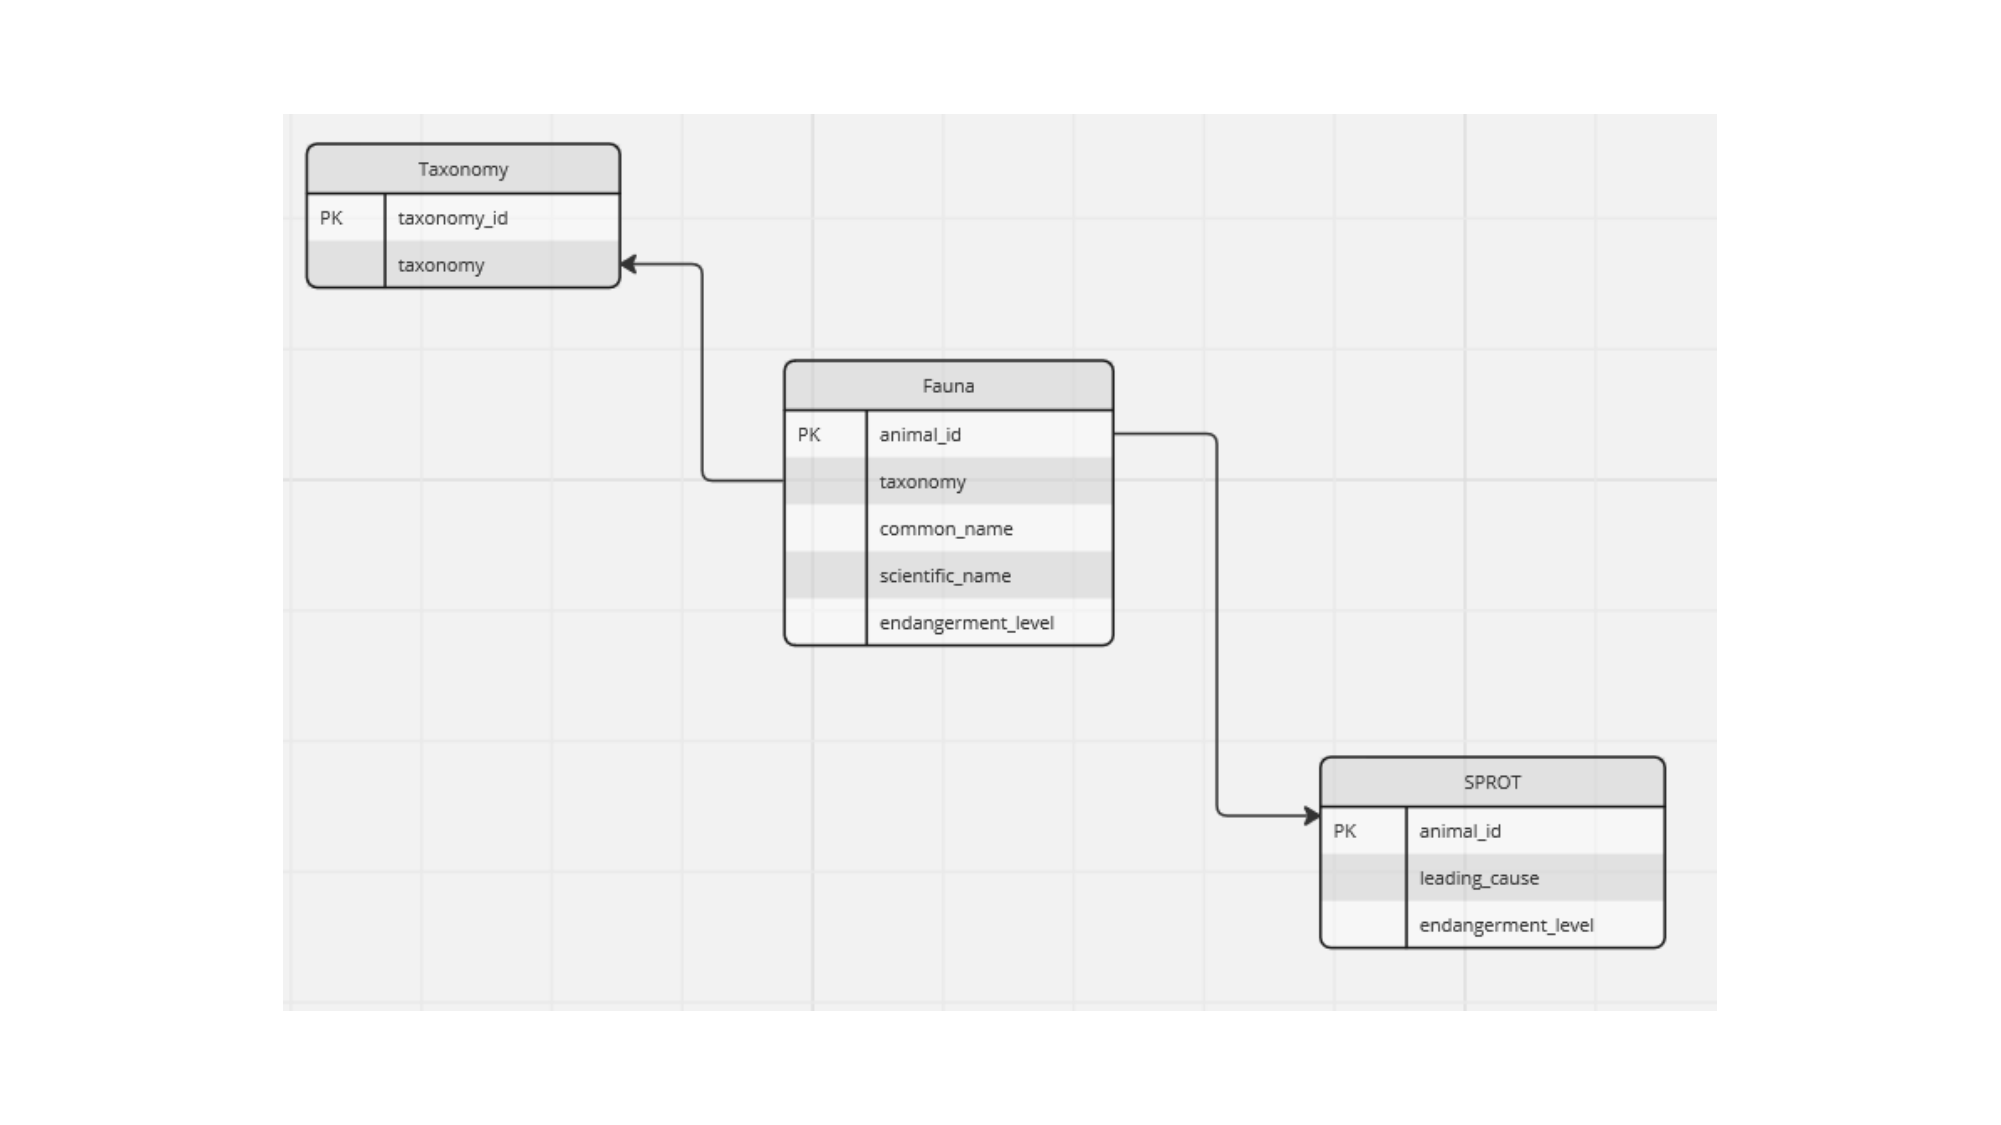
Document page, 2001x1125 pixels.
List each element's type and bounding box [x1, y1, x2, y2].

list [282, 114, 1718, 1011]
